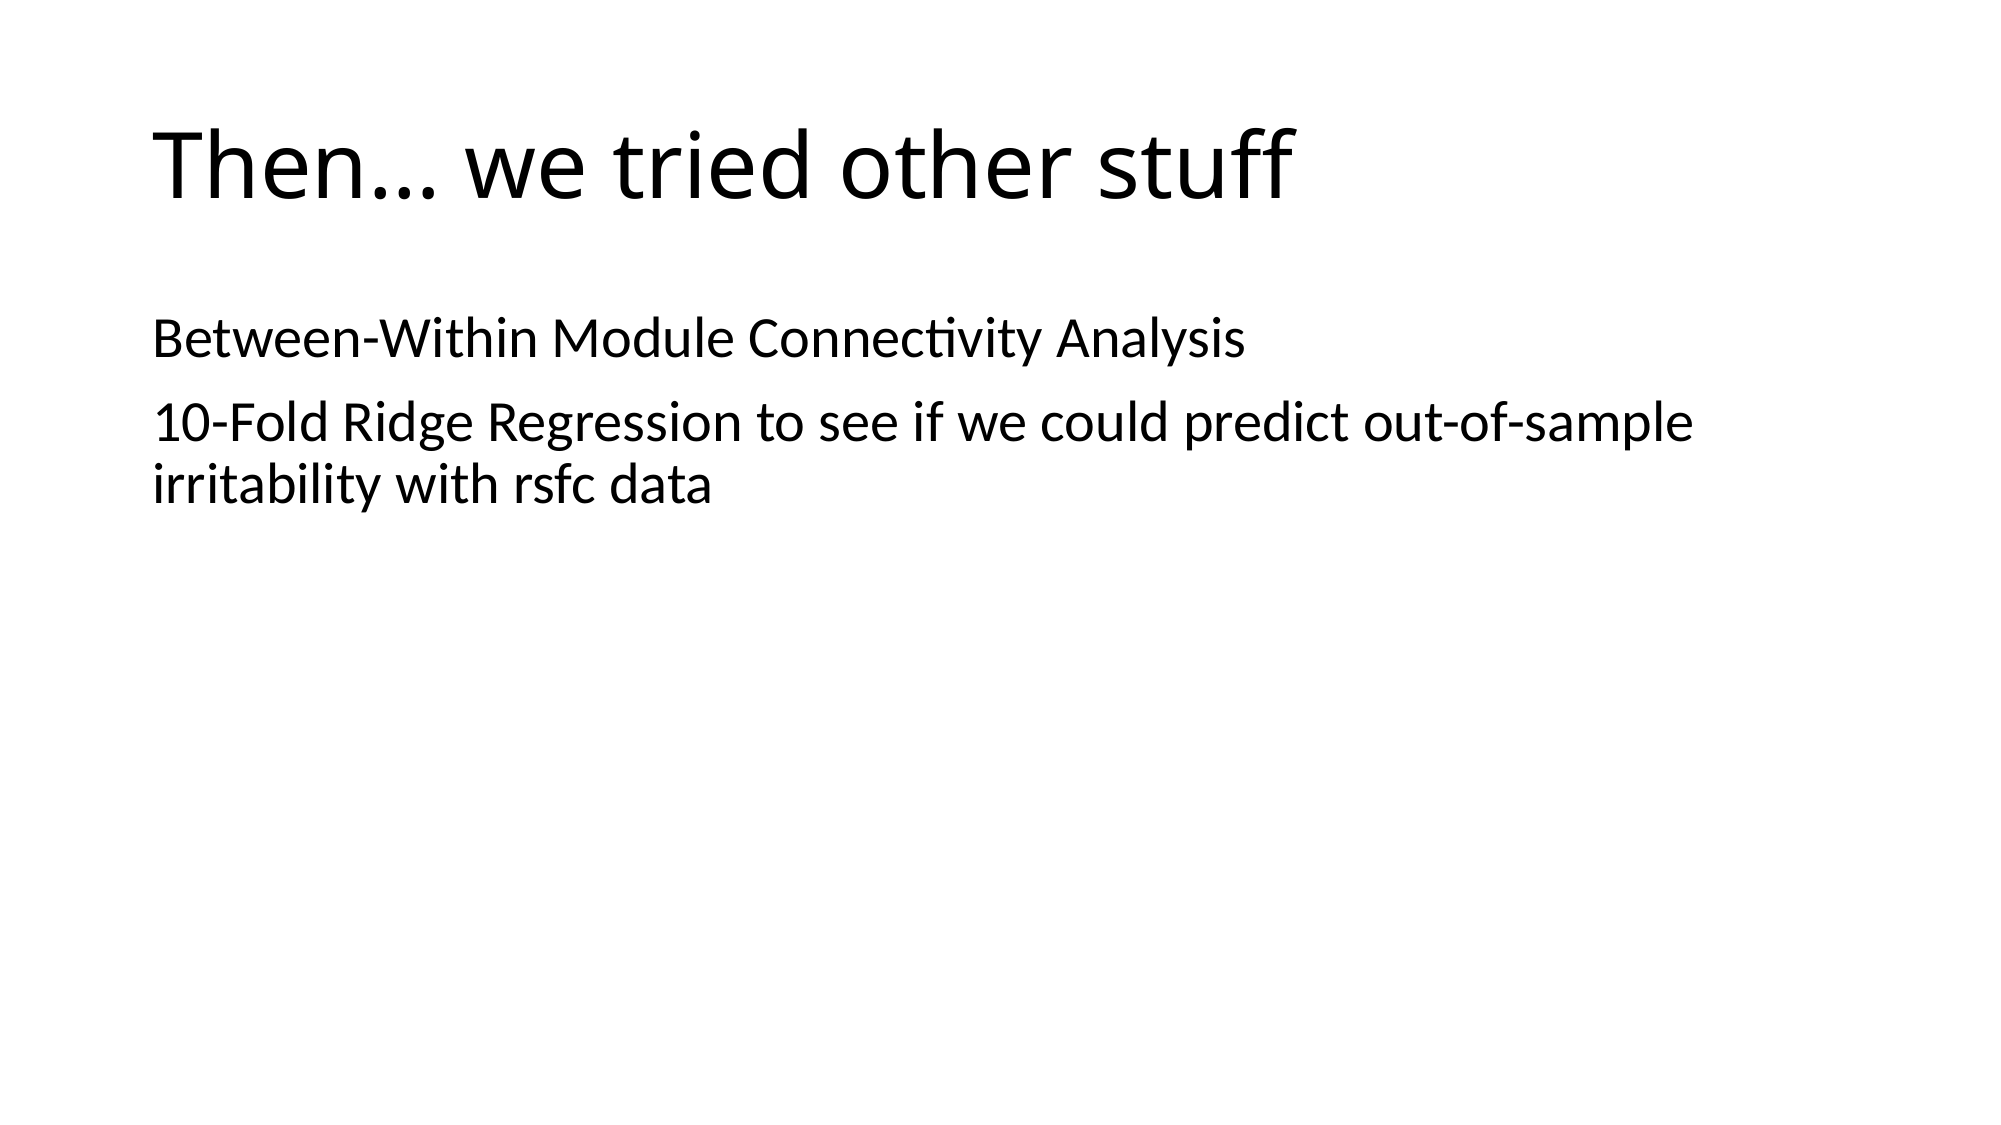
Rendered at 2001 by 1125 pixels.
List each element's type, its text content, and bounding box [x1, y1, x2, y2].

title Then… we tried other stuff [137, 59, 1863, 278]
list Between-Within Module Connectivity Analysis 10-Fold Ridge Regression to see if we could predict out-of-sample irritability with rsfc data [137, 299, 1863, 1014]
